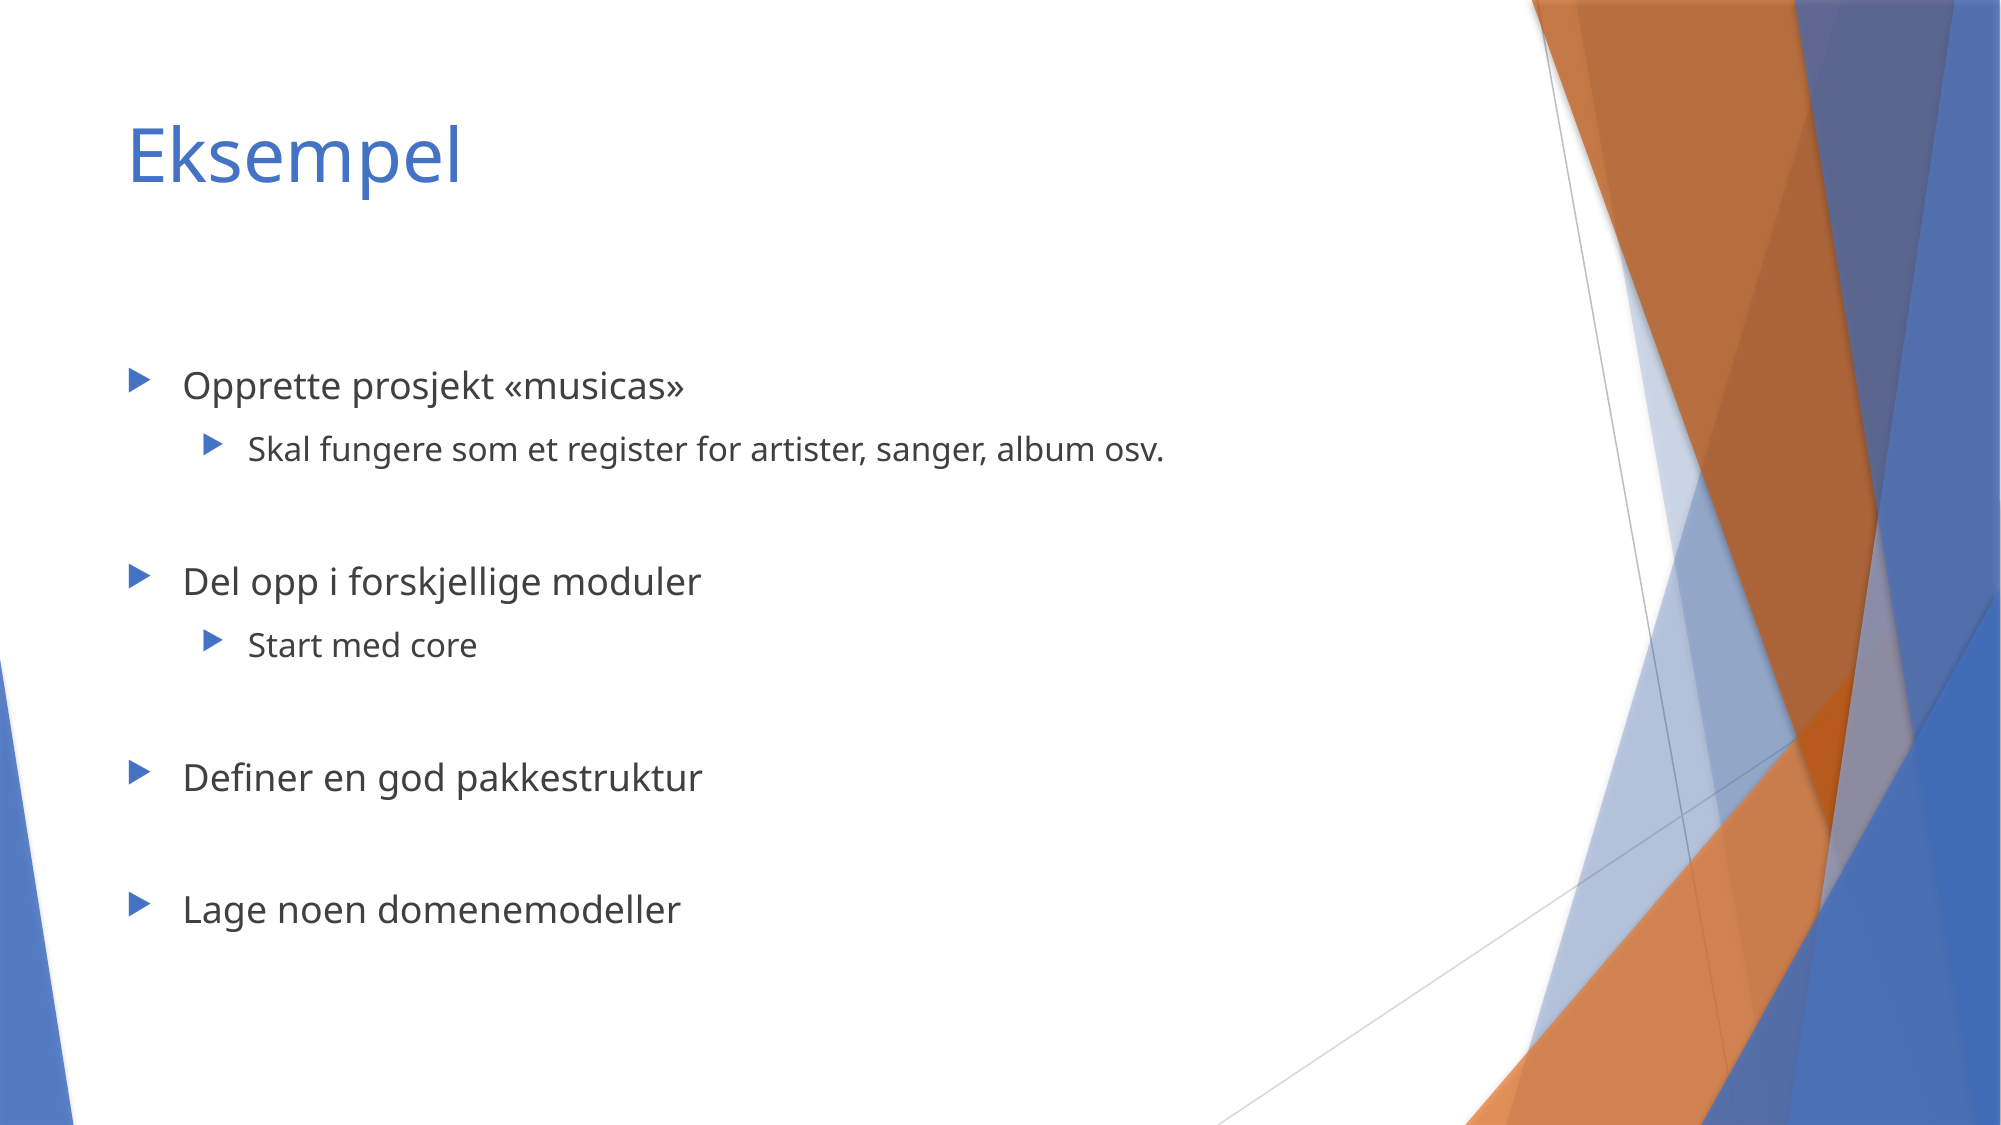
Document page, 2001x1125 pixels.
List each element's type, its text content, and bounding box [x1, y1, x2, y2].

list Opprette prosjekt «musicas» Skal fungere som et register for artister, sanger, album osv. Del opp i forskjellige moduler Start med core Definer en god pakkestruktur Lage noen domenemodeller [111, 354, 1522, 992]
title Eksempel [111, 99, 1522, 317]
